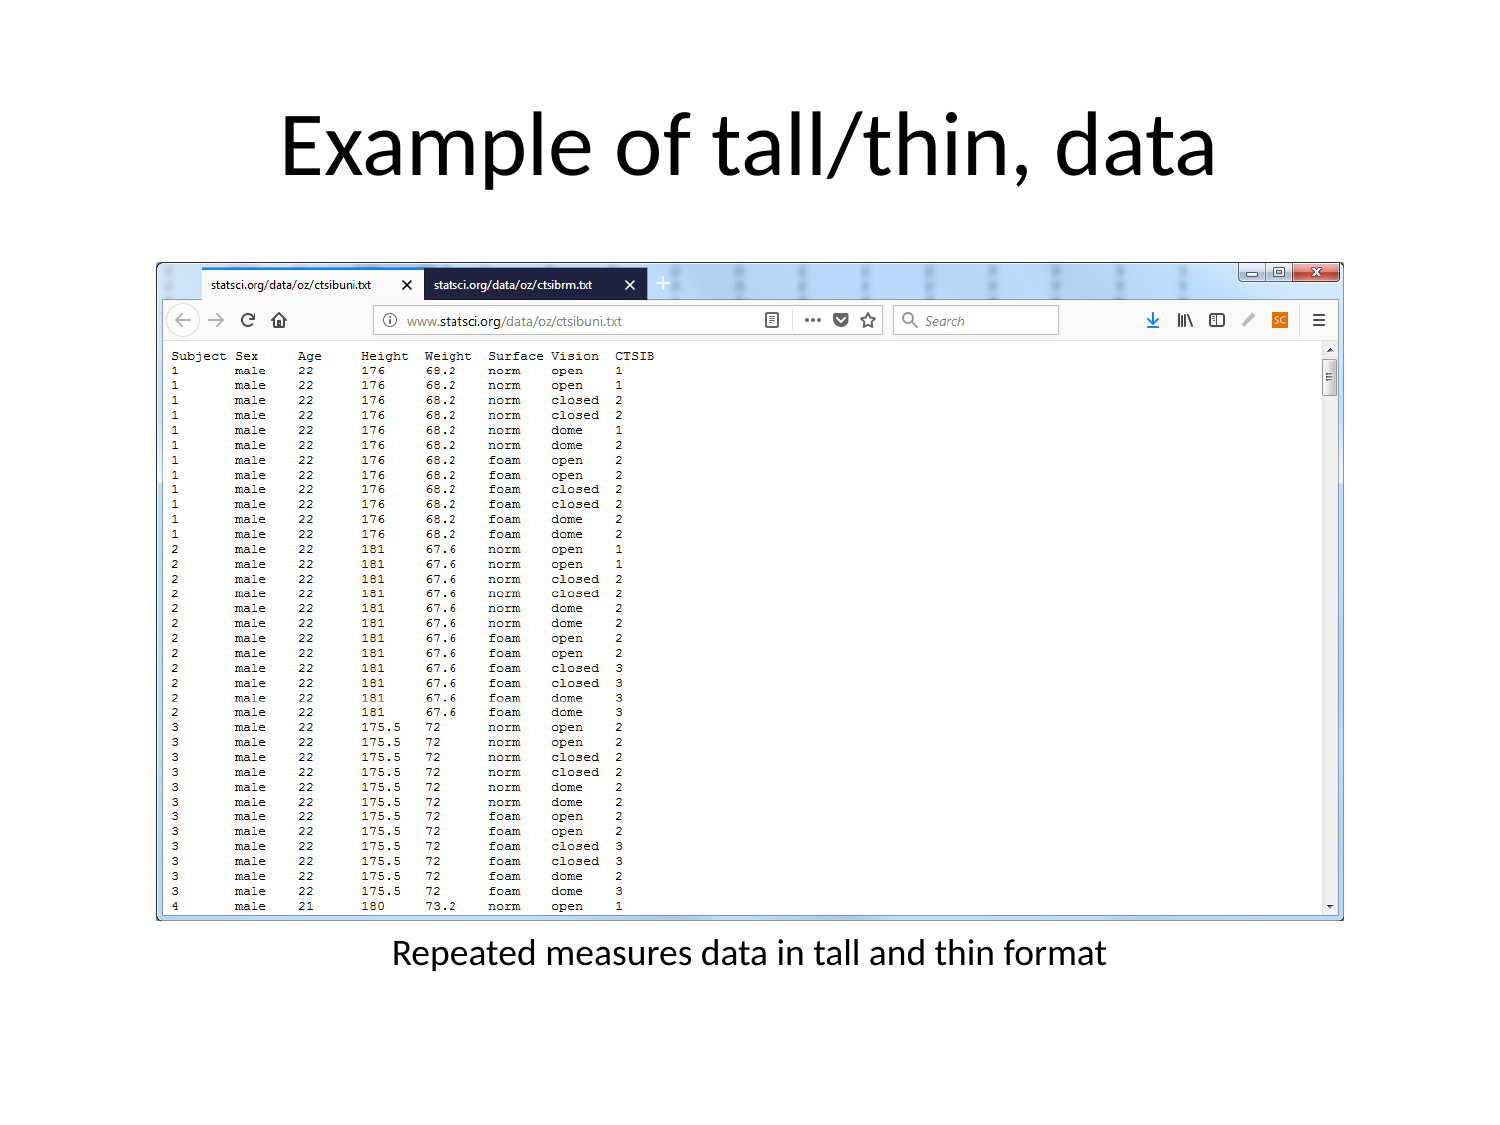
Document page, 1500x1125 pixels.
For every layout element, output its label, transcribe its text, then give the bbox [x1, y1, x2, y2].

title Example of tall/thin, data [75, 45, 1425, 233]
picture [155, 262, 1344, 921]
text_box Repeated measures data in tall and thin format [74, 920, 1425, 1005]
